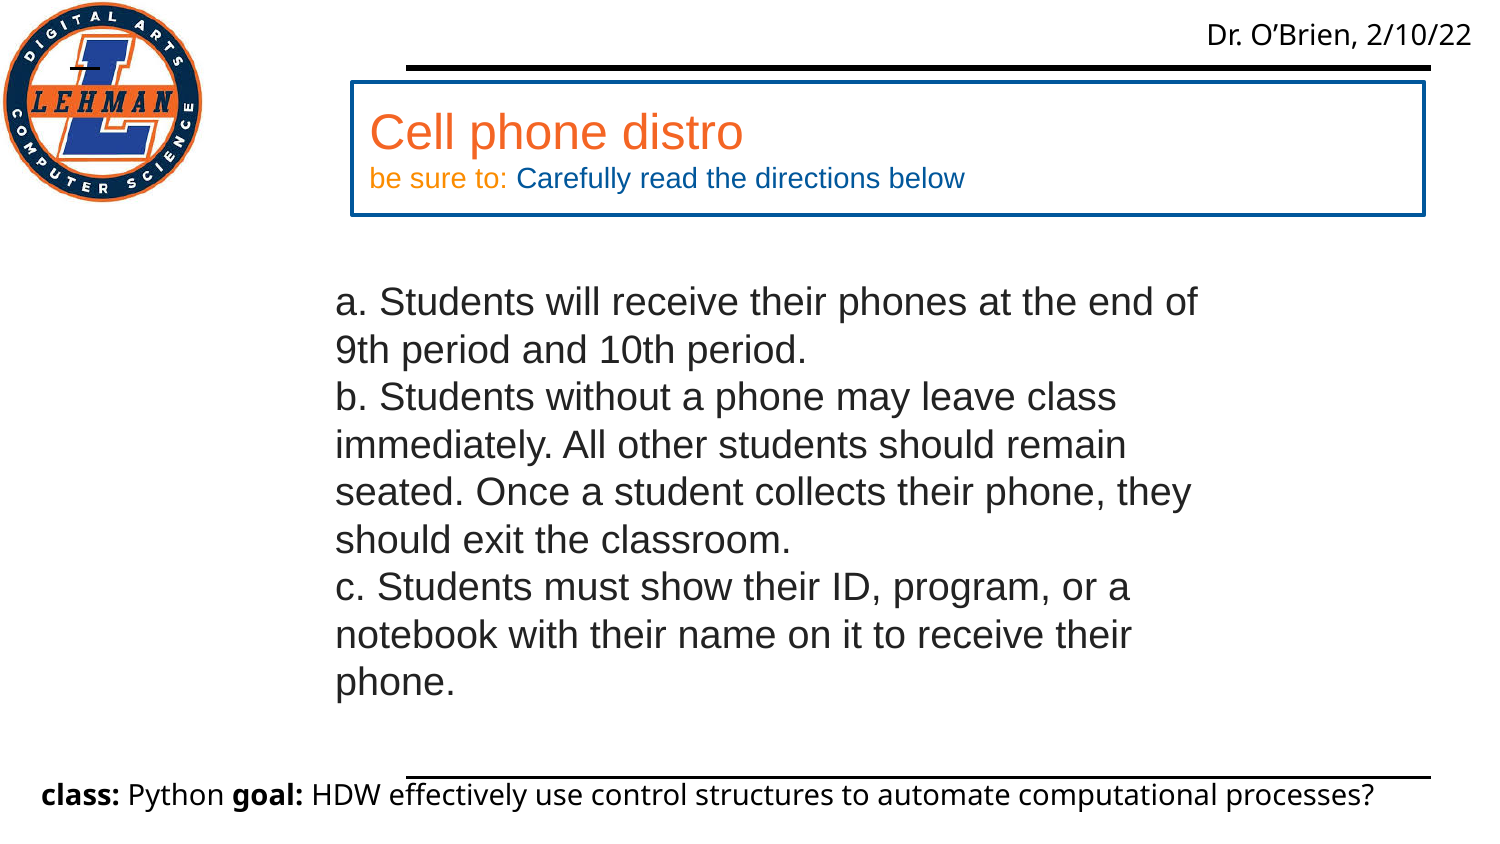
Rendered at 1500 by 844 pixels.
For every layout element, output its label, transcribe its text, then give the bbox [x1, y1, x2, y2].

text_box a. Students will receive their phones at the end of 9th period and 10th period. b. Students without a phone may leave class immediately. All other students should remain seated. Once a student collects their phone, they should exit the classroom. c. Students must show their ID, program, or a notebook with their name on it to receive their phone. [335, 276, 1240, 704]
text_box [351, 81, 1425, 216]
picture [0, 0, 204, 204]
